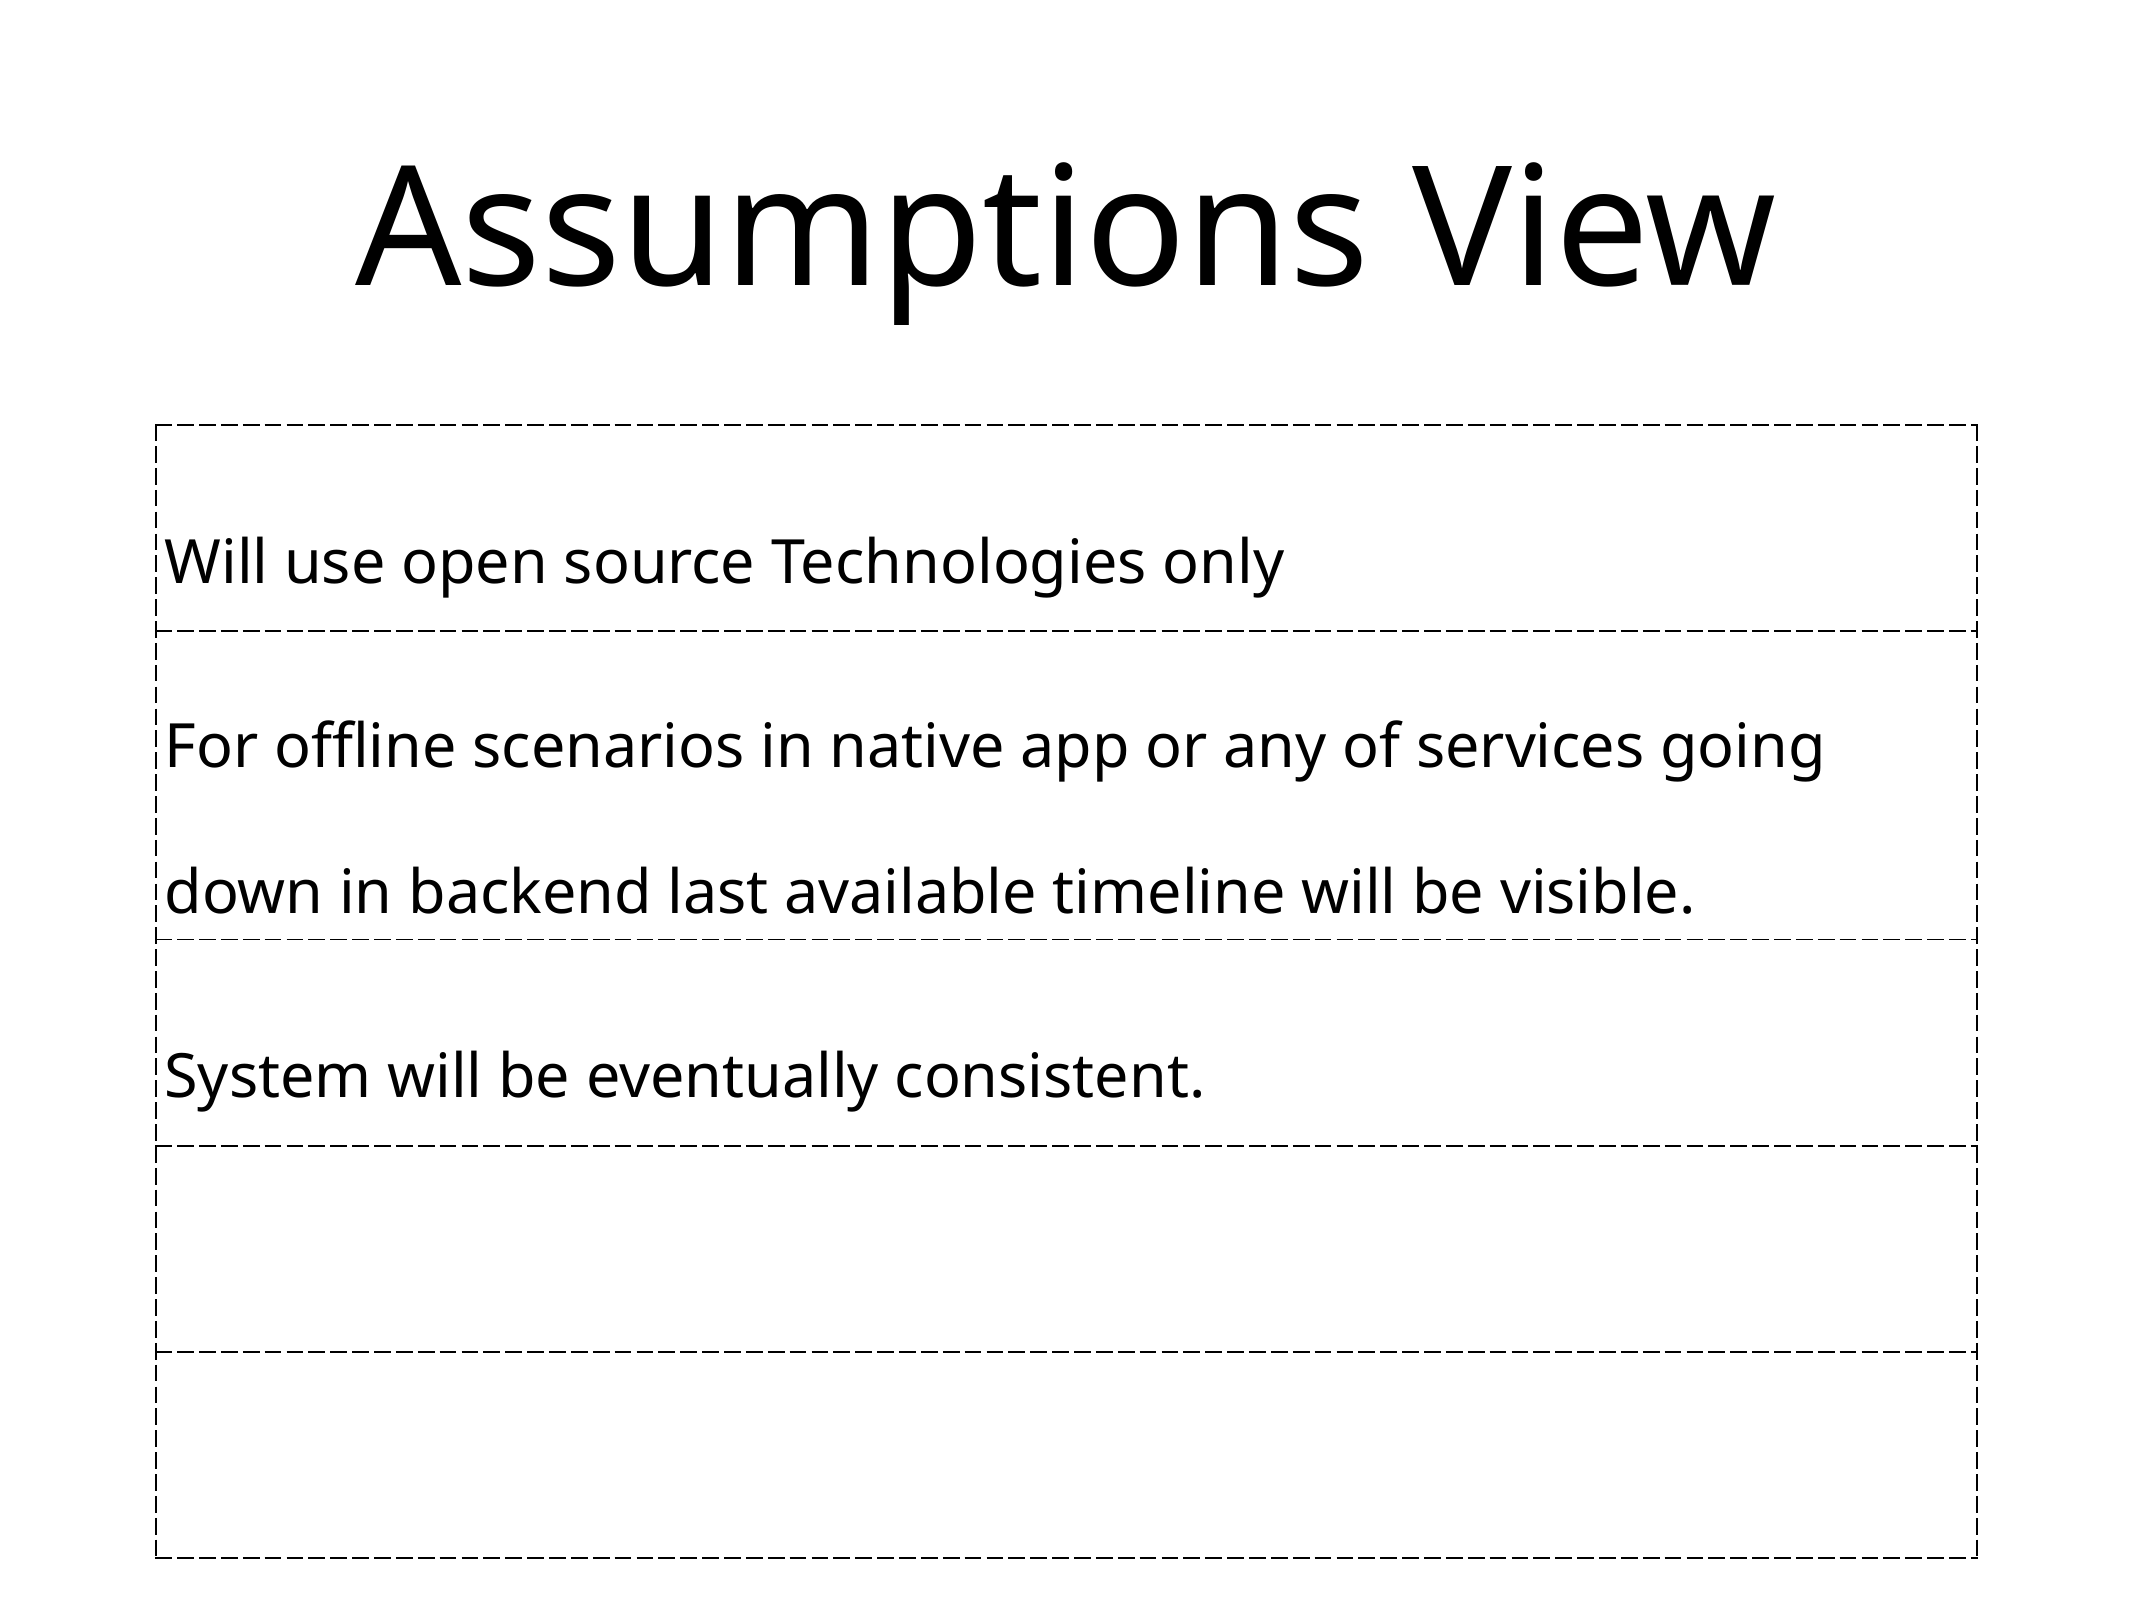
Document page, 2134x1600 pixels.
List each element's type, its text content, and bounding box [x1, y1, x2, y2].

table_cell [156, 1352, 1977, 1558]
title Assumptions View [155, 41, 1978, 397]
table_header Will use open source Technologies only [156, 425, 1977, 631]
table_cell System will be eventually consistent. [156, 940, 1977, 1146]
table_cell [156, 1146, 1977, 1352]
table_cell For offline scenarios in native app or any of services going down in backend last available timeline will be visible. [156, 631, 1977, 940]
